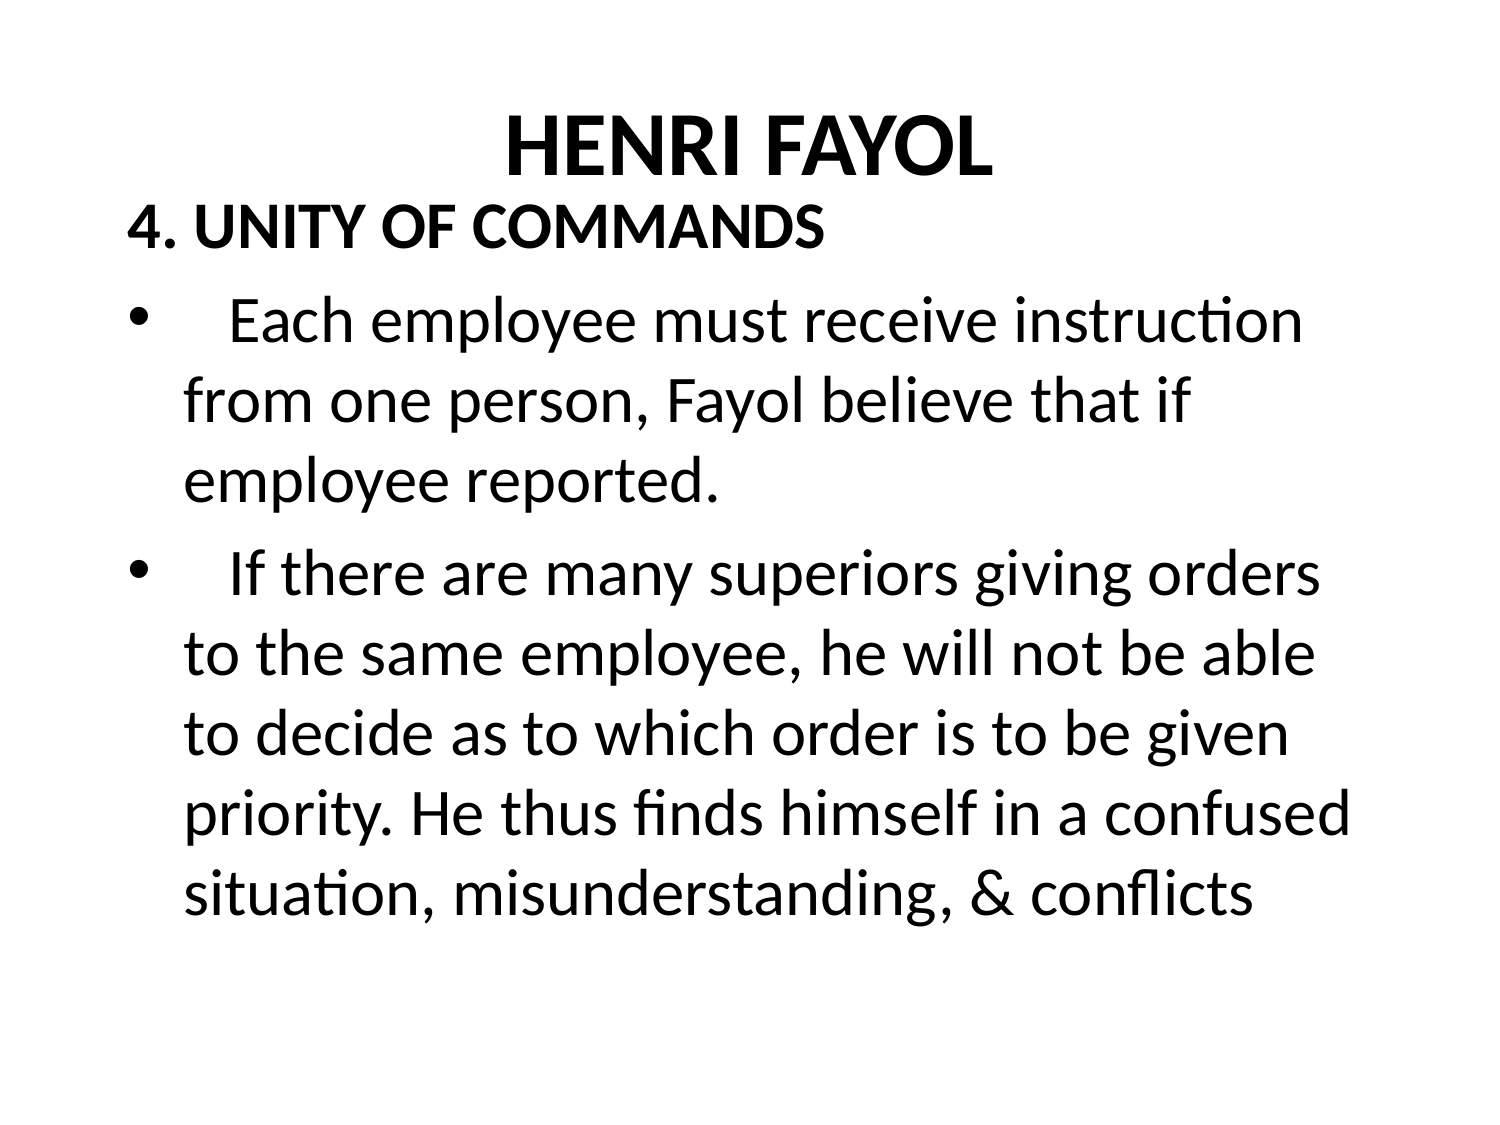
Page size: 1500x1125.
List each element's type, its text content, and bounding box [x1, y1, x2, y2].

title HENRI FAYOL [75, 45, 1425, 233]
list 4. UNITY OF COMMANDS Each employee must receive instruction from one person, Fayol believe that if employee reported. If there are many superiors giving orders to the same employee, he will not be able to decide as to which order is to be given priority. He thus finds himself in a confused situation, misunderstanding, & conflicts [112, 174, 1388, 1063]
